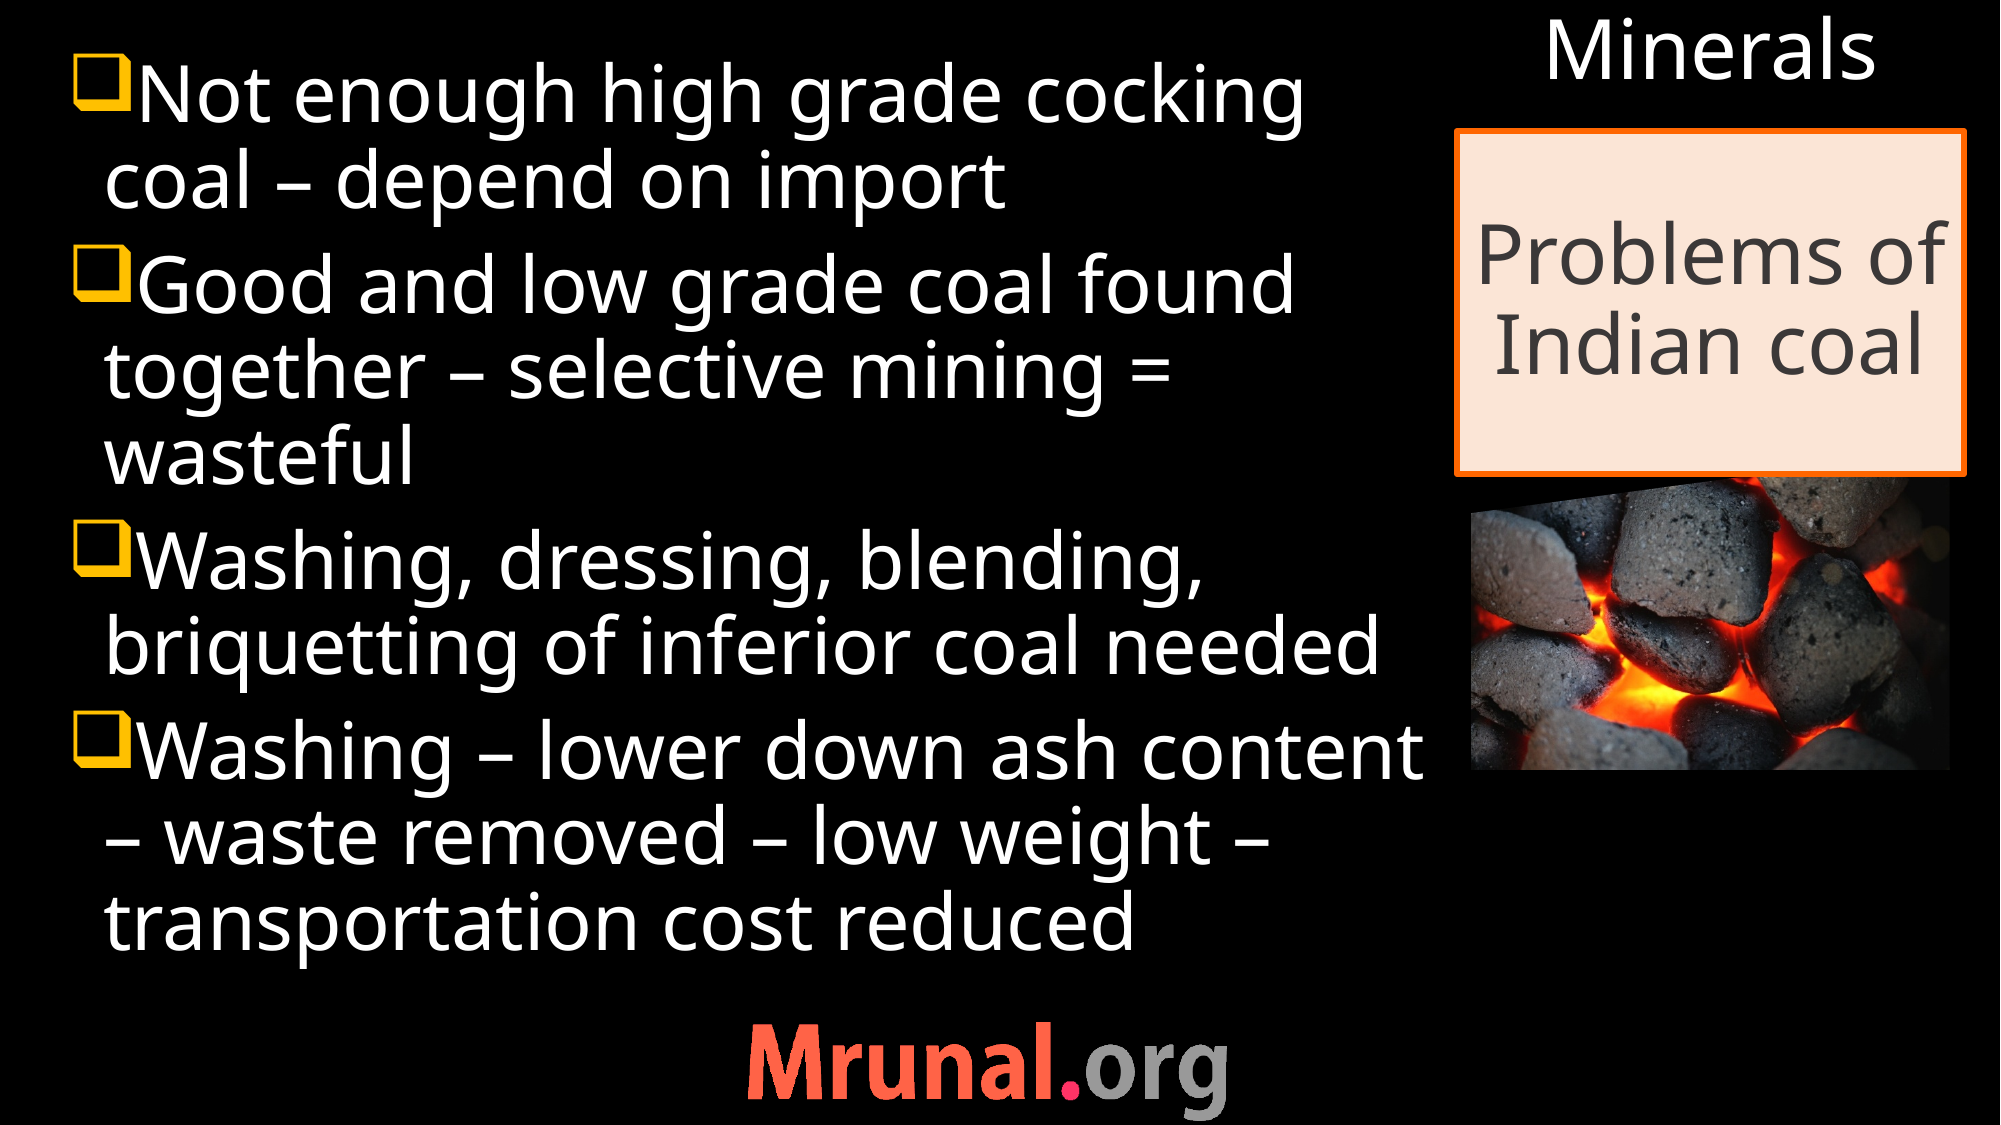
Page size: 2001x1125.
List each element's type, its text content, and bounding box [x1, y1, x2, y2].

title Problems of Indian coal [1454, 128, 1967, 477]
picture [741, 1014, 1230, 1125]
list Minerals [1457, 0, 1964, 106]
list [1470, 448, 1950, 771]
list Not enough high grade cocking coal – depend on import Good and low grade coal found together – selective mining = wasteful Washing, dressing, blending, briquetting of inferior coal needed Washing – lower down ash content – waste removed – low weight – transportation cost reduced [52, 47, 1447, 1014]
